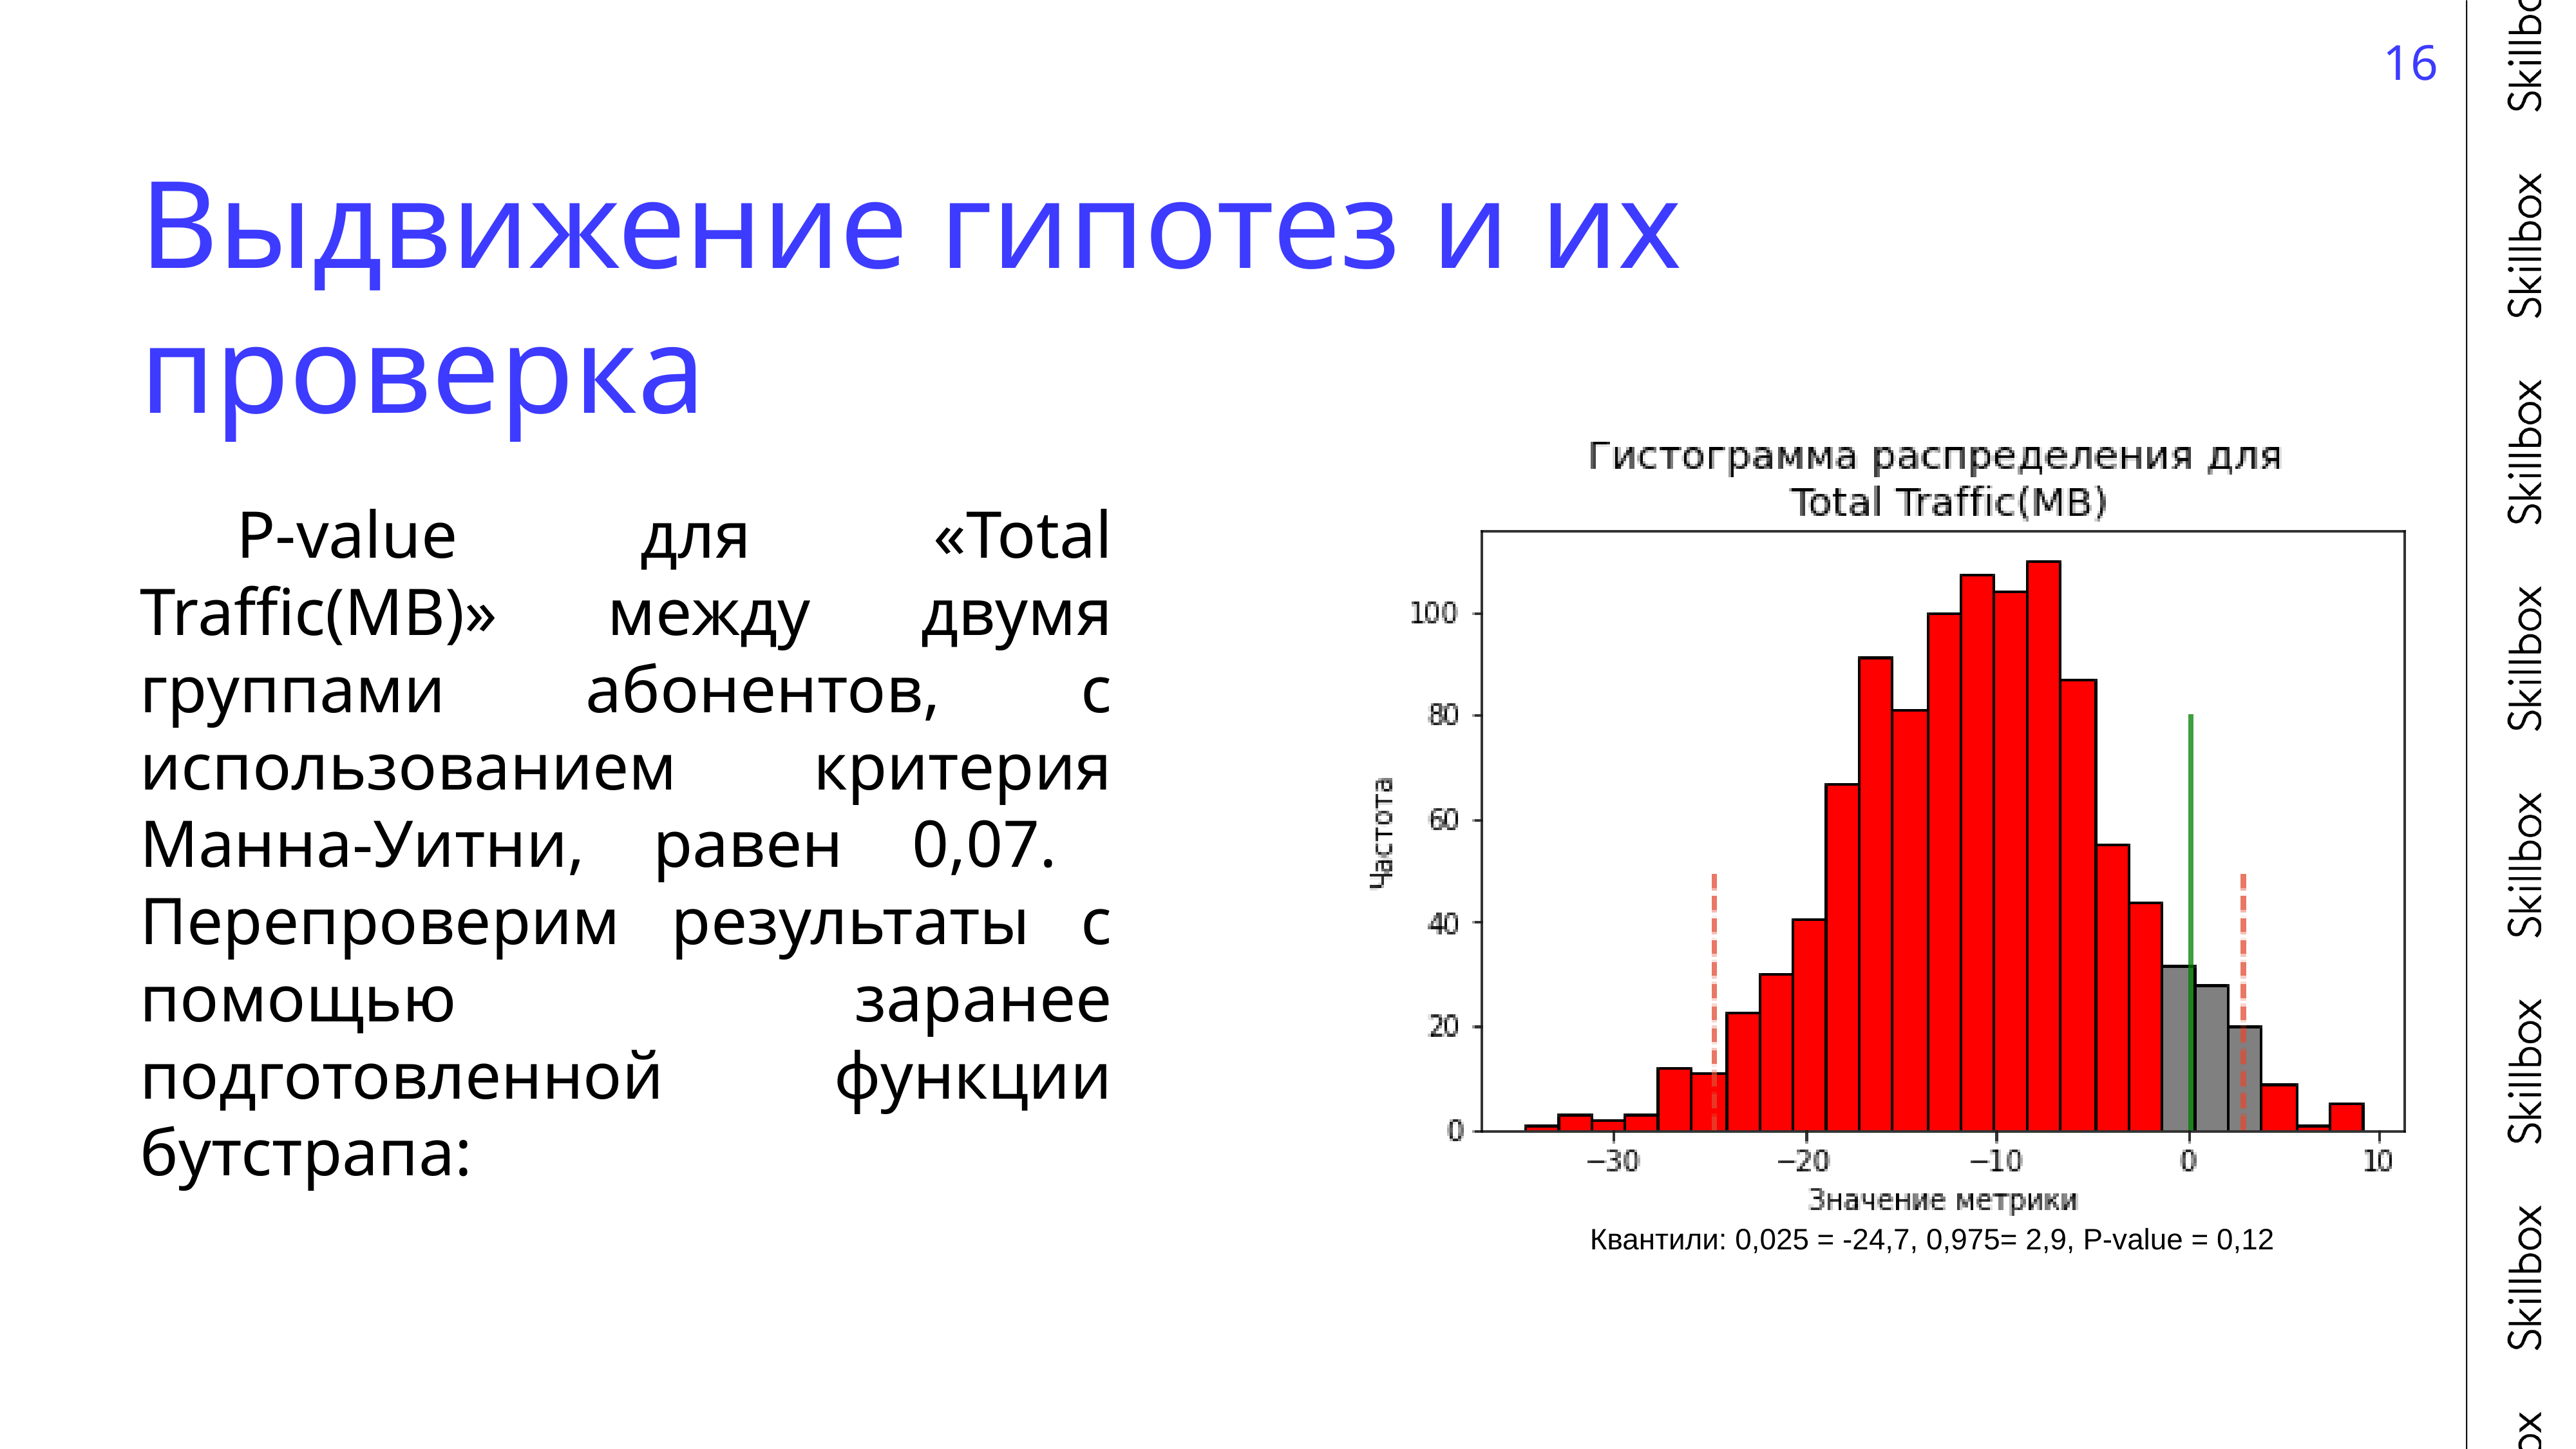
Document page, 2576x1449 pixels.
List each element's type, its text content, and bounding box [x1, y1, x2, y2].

text_box 16 [2367, 16, 2445, 95]
picture [2465, 0, 2541, 1449]
text_box P-value для «Total Traffic(MB)» между двумя группами абонентов, с использованием критерия Манна-Уитни, равен 0,07. Перепроверим результаты с помощью заранее подготовленной функции бутстрапа: [135, 488, 1118, 1195]
picture [1351, 419, 2423, 1235]
text_box Выдвижение гипотез и их проверка [135, 142, 2103, 443]
text_box Квантили: 0,025 = -24,7, 0,975= 2,9, P-value = 0,12 [1584, 1235, 2280, 1262]
